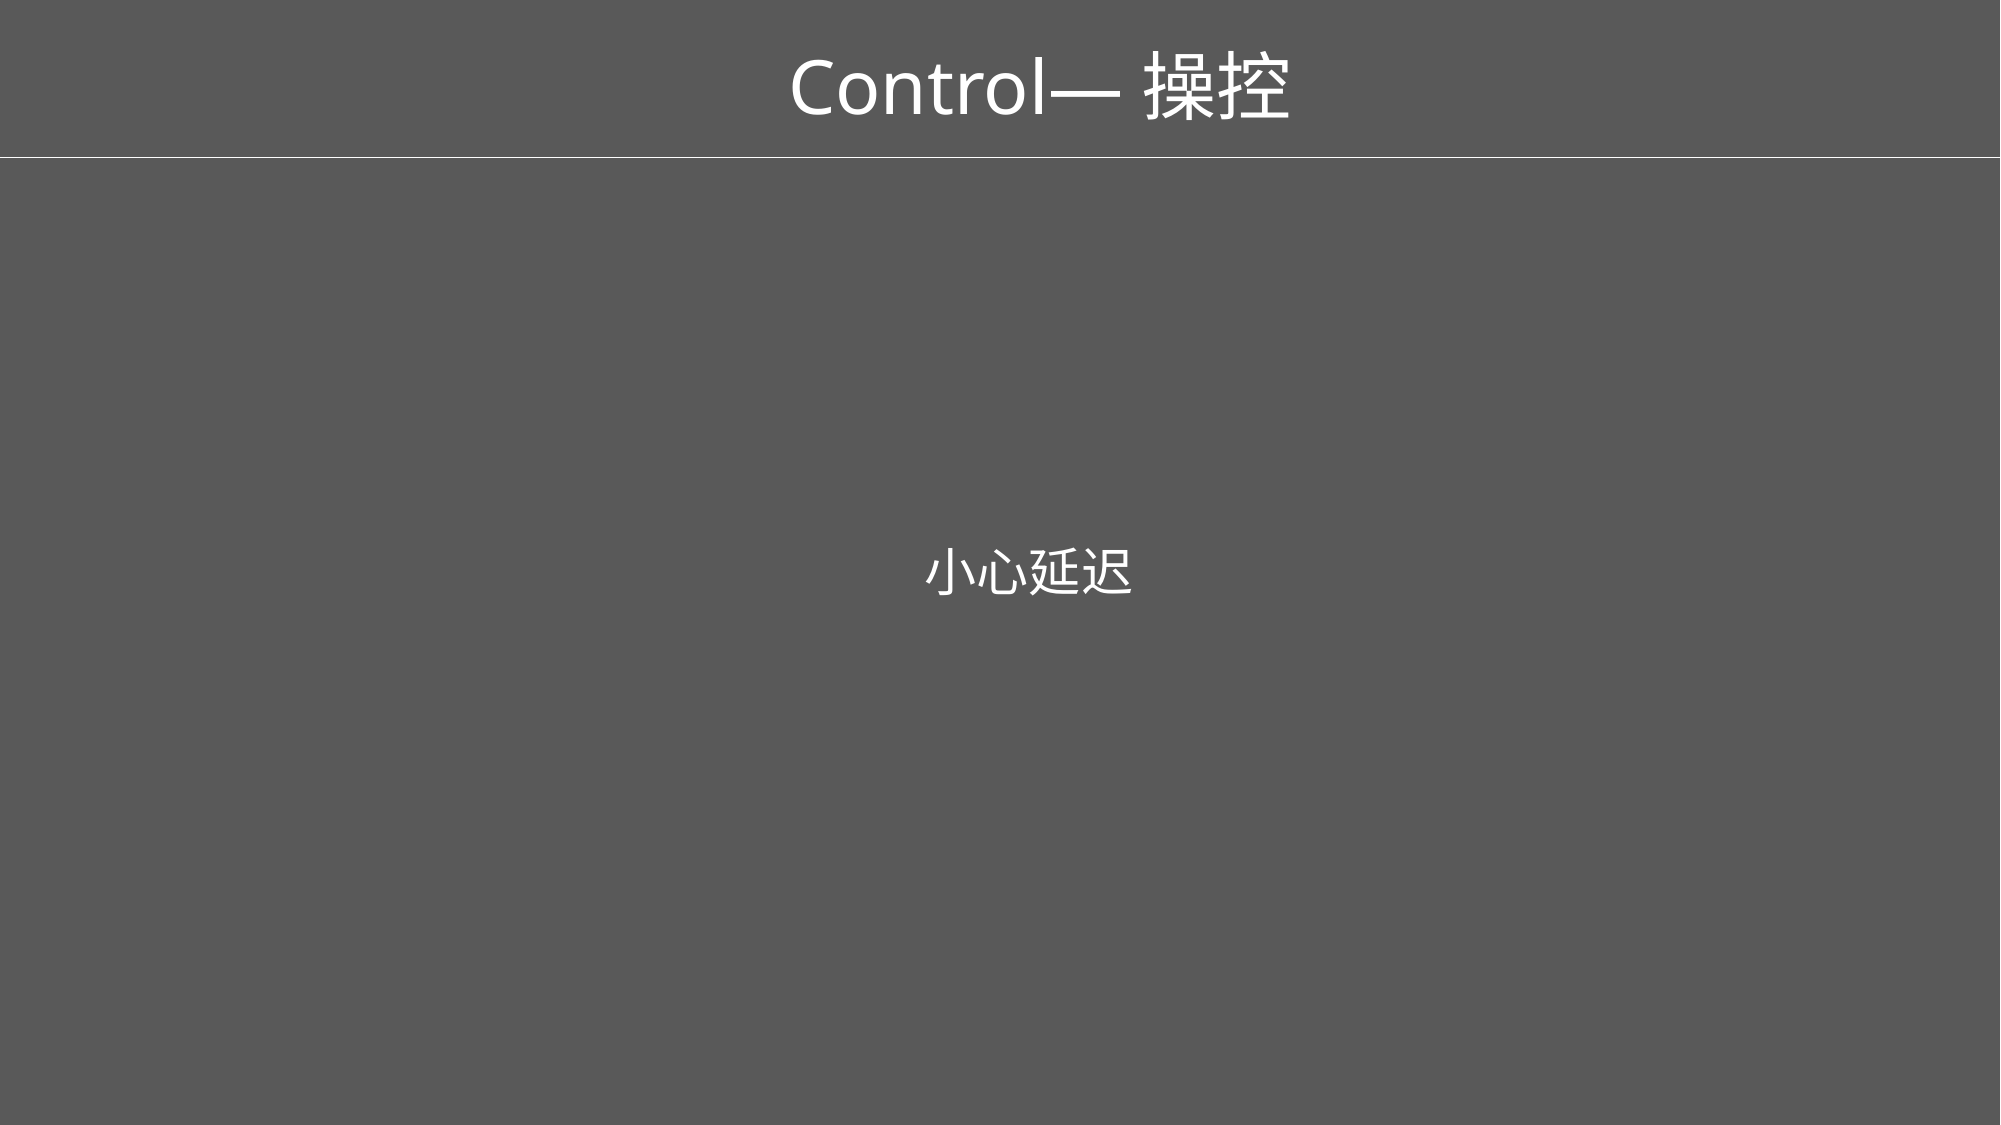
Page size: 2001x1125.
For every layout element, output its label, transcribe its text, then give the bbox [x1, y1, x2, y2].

text_box Control—操控 [684, 32, 1396, 137]
text_box 小心延迟 [910, 532, 1148, 610]
